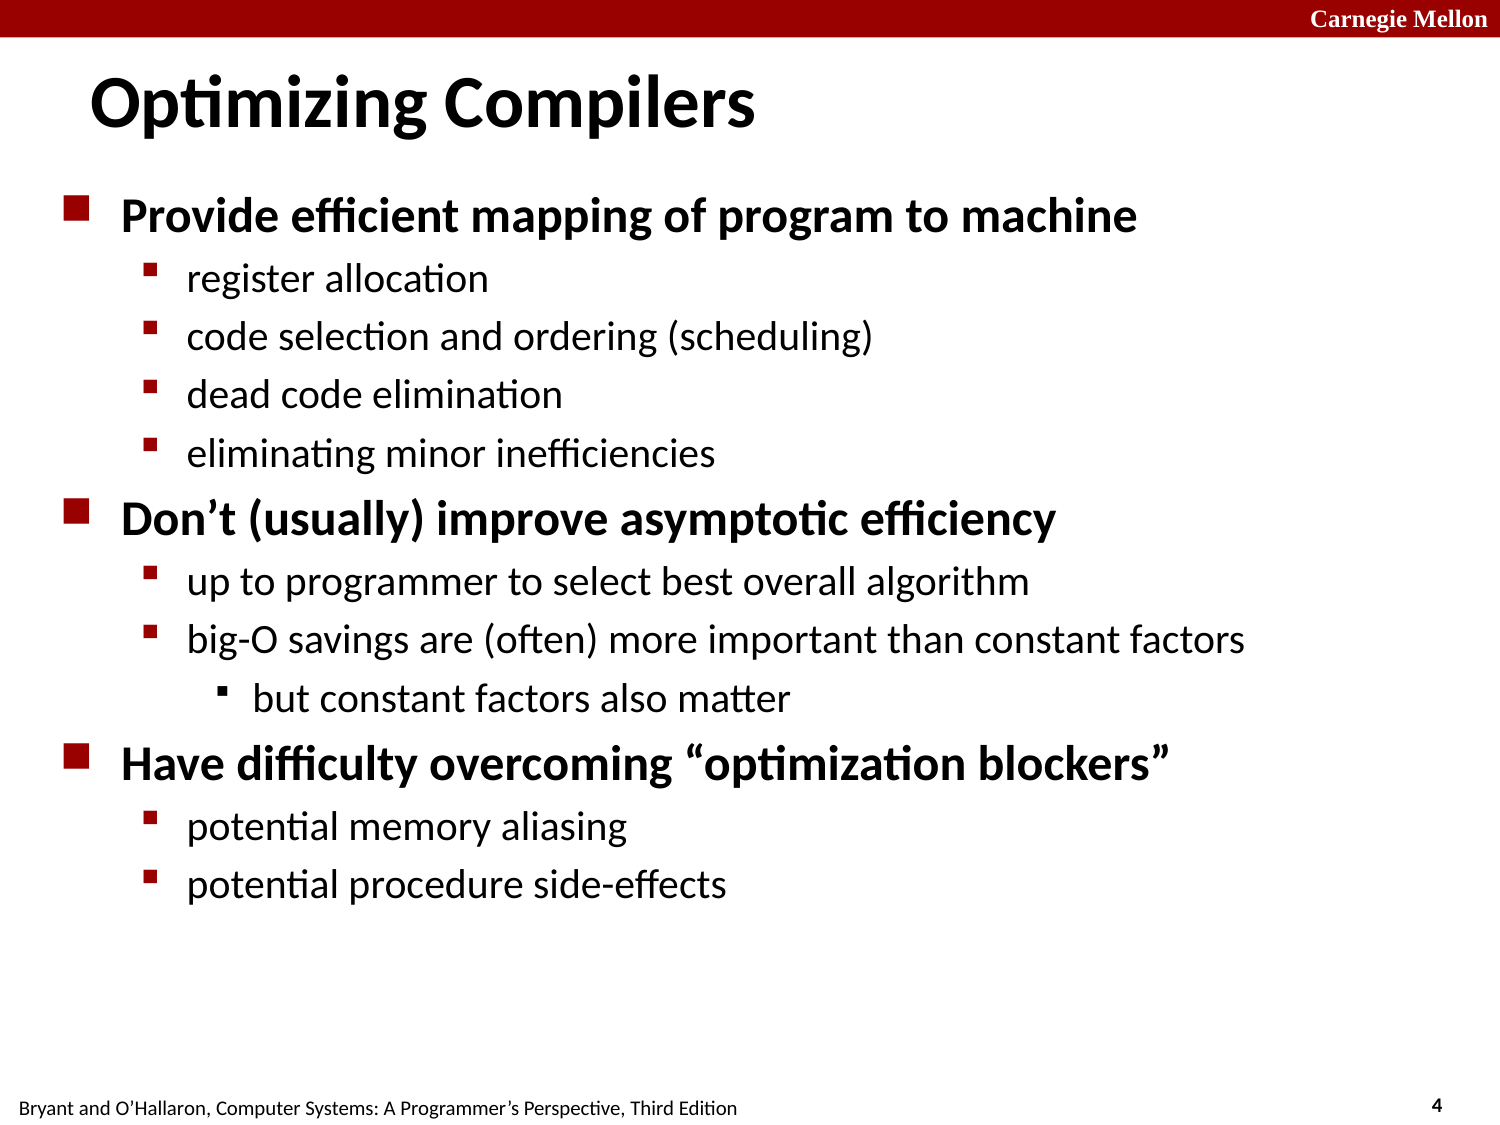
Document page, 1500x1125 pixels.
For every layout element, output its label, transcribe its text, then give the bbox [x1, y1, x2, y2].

list Provide efficient mapping of program to machine register allocation code selection and ordering (scheduling) dead code elimination eliminating minor inefficiencies Don’t (usually) improve asymptotic efficiency up to programmer to select best overall algorithm big-O savings are (often) more important than constant factors but constant factors also matter Have difficulty overcoming “optimization blockers” potential memory aliasing potential procedure side-effects [49, 174, 1476, 1113]
title Optimizing Compilers [74, 49, 1152, 145]
